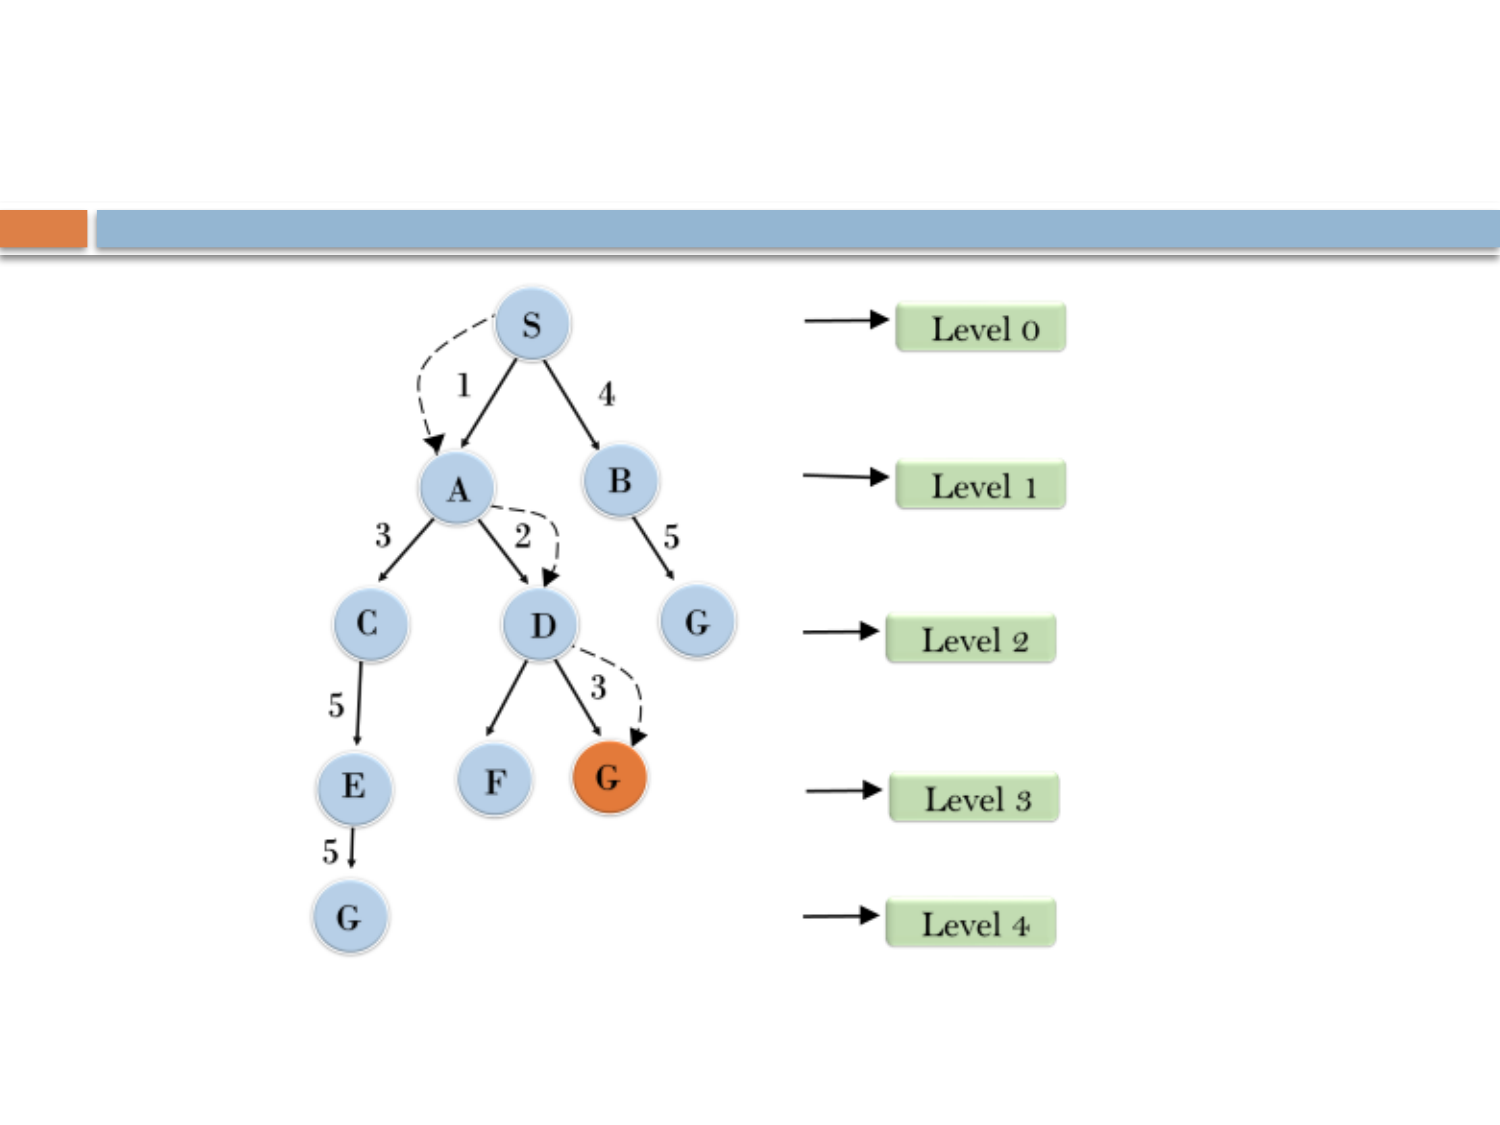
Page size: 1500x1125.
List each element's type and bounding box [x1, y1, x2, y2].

picture [231, 269, 1107, 988]
